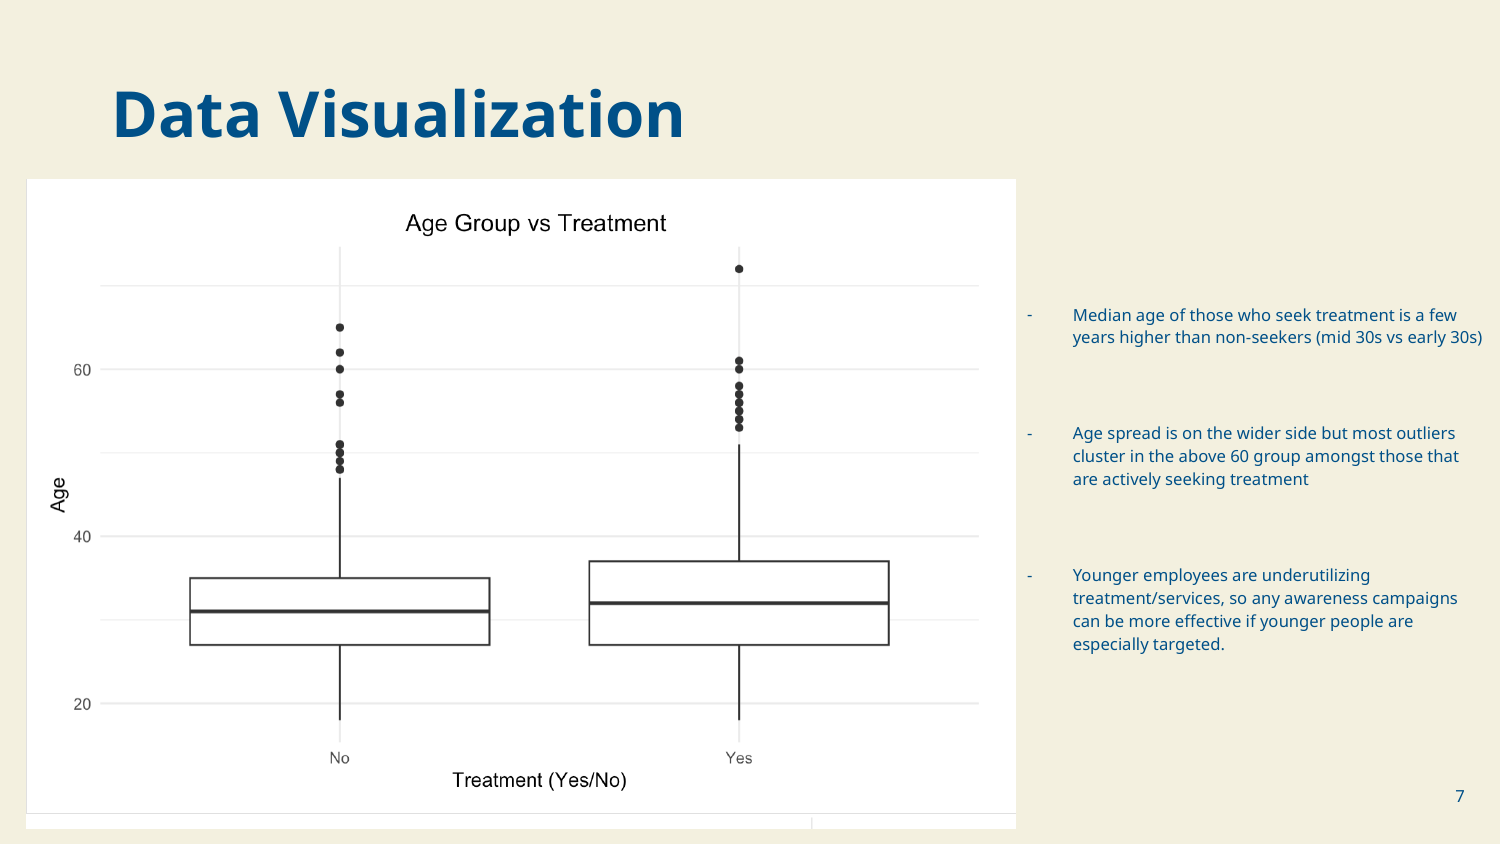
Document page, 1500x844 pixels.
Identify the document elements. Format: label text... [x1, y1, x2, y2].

picture [26, 179, 1016, 829]
slide_number ‹#› [1389, 764, 1480, 830]
list Median age of those who seek treatment is a few years higher than non-seekers (mid 30s vs early 30s) Age spread is on the wider side but most outliers cluster in the above 60 group amongst those that are actively seeking treatment Younger employees are underutilizing treatment/services, so any awareness campaigns can be more effective if younger people are especially targeted. [1019, 250, 1500, 705]
text_box Data Visualization [96, 32, 1252, 146]
